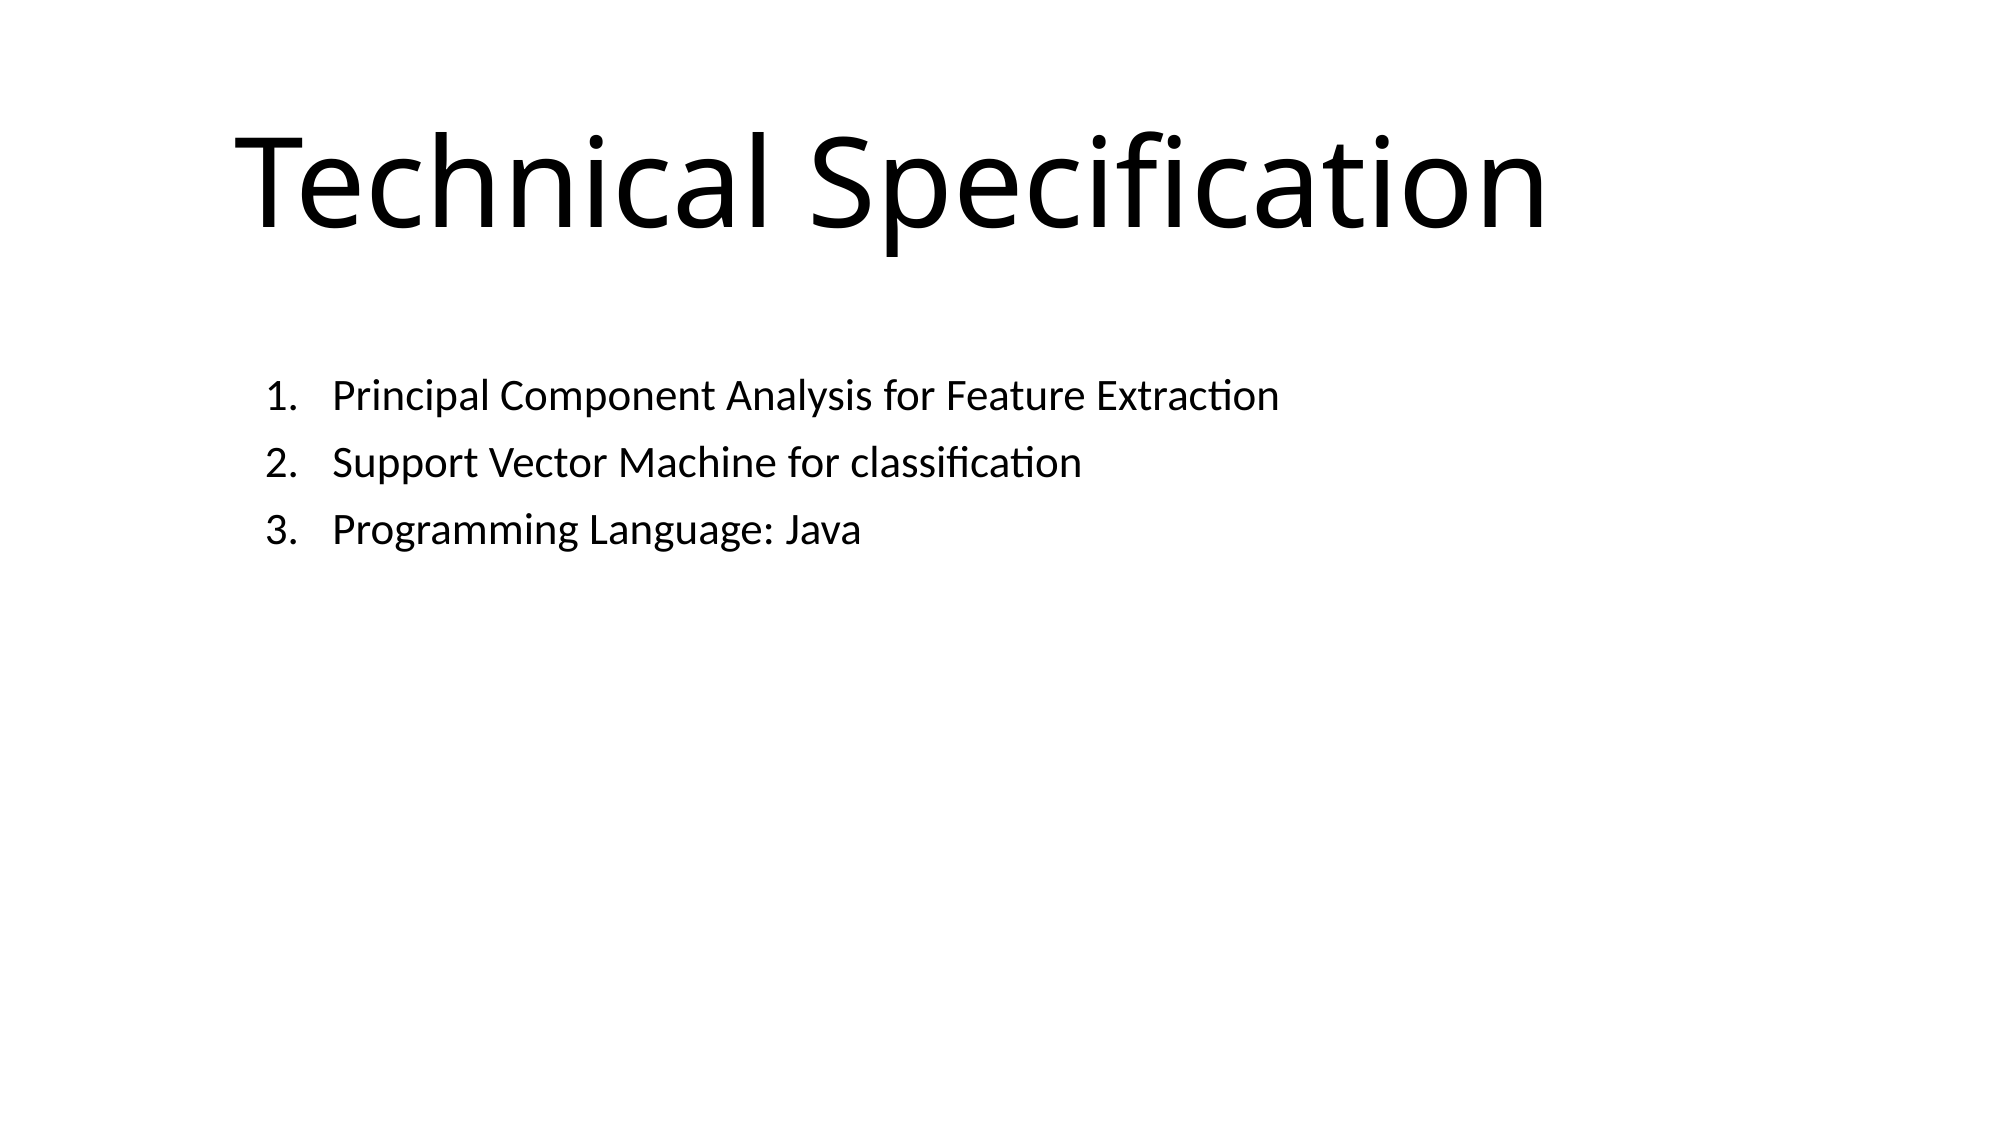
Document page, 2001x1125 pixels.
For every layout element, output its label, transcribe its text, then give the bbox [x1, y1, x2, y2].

subtitle Principal Component Analysis for Feature Extraction Support Vector Machine for classification Programming Language: Java [249, 290, 1750, 563]
title Technical Specification [143, 49, 1644, 263]
